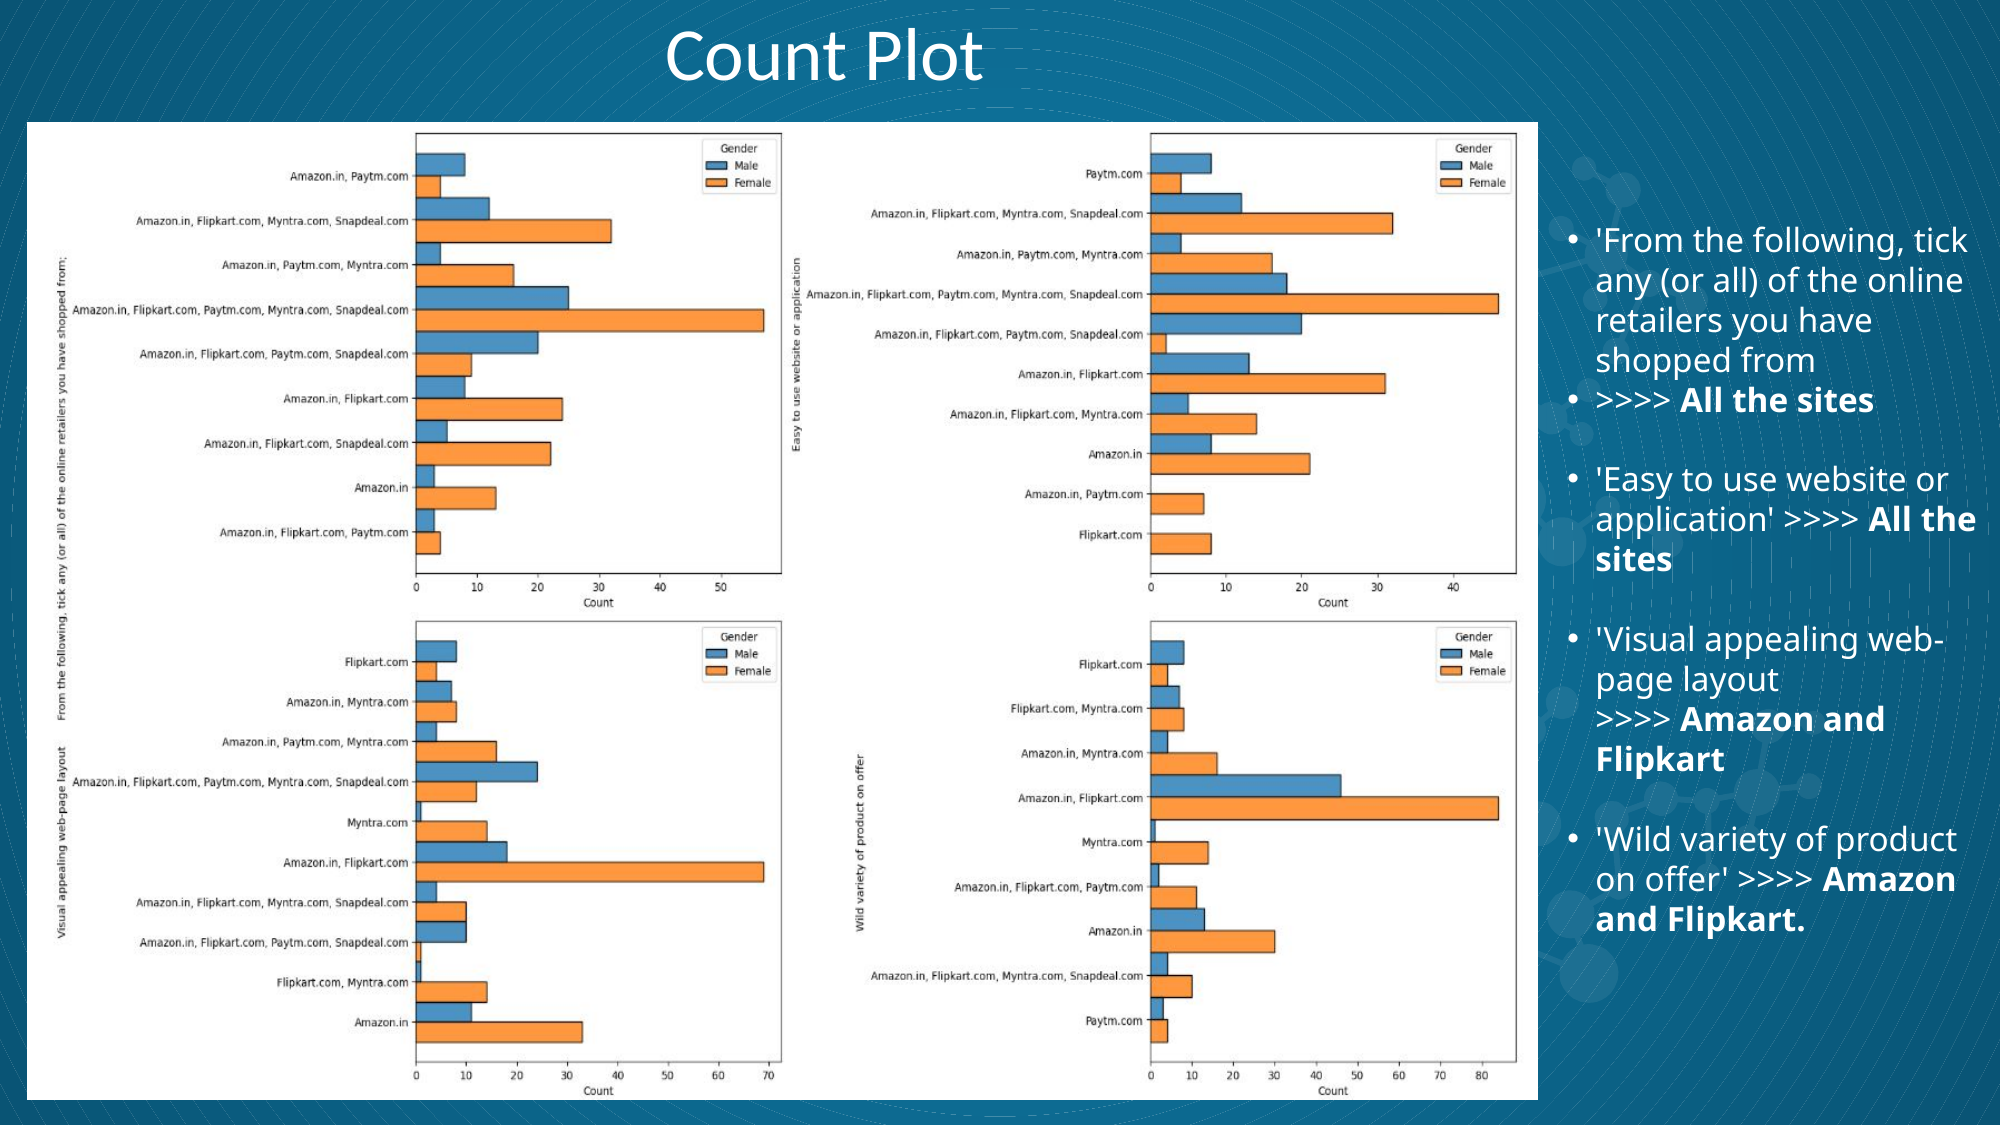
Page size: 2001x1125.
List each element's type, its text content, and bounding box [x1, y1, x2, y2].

text_box Count Plot [162, 0, 1488, 120]
picture [21, 121, 1559, 1110]
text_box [1542, 155, 1826, 1038]
text_box [25, 14, 162, 122]
picture [1554, 1038, 1704, 1043]
text_box [1488, 14, 1788, 132]
picture [1550, 1044, 1699, 1048]
text_box 'From the following, tick any (or all) of the online retailers you have shopped from >>>> All the sites 'Easy to use website or application' >>>> All the sites 'Visual appealing web-page layout >>>> Amazon and Flipkart 'Wild variety of product on offer' >>>> Amazon and Flipkart. [1830, 211, 1999, 985]
